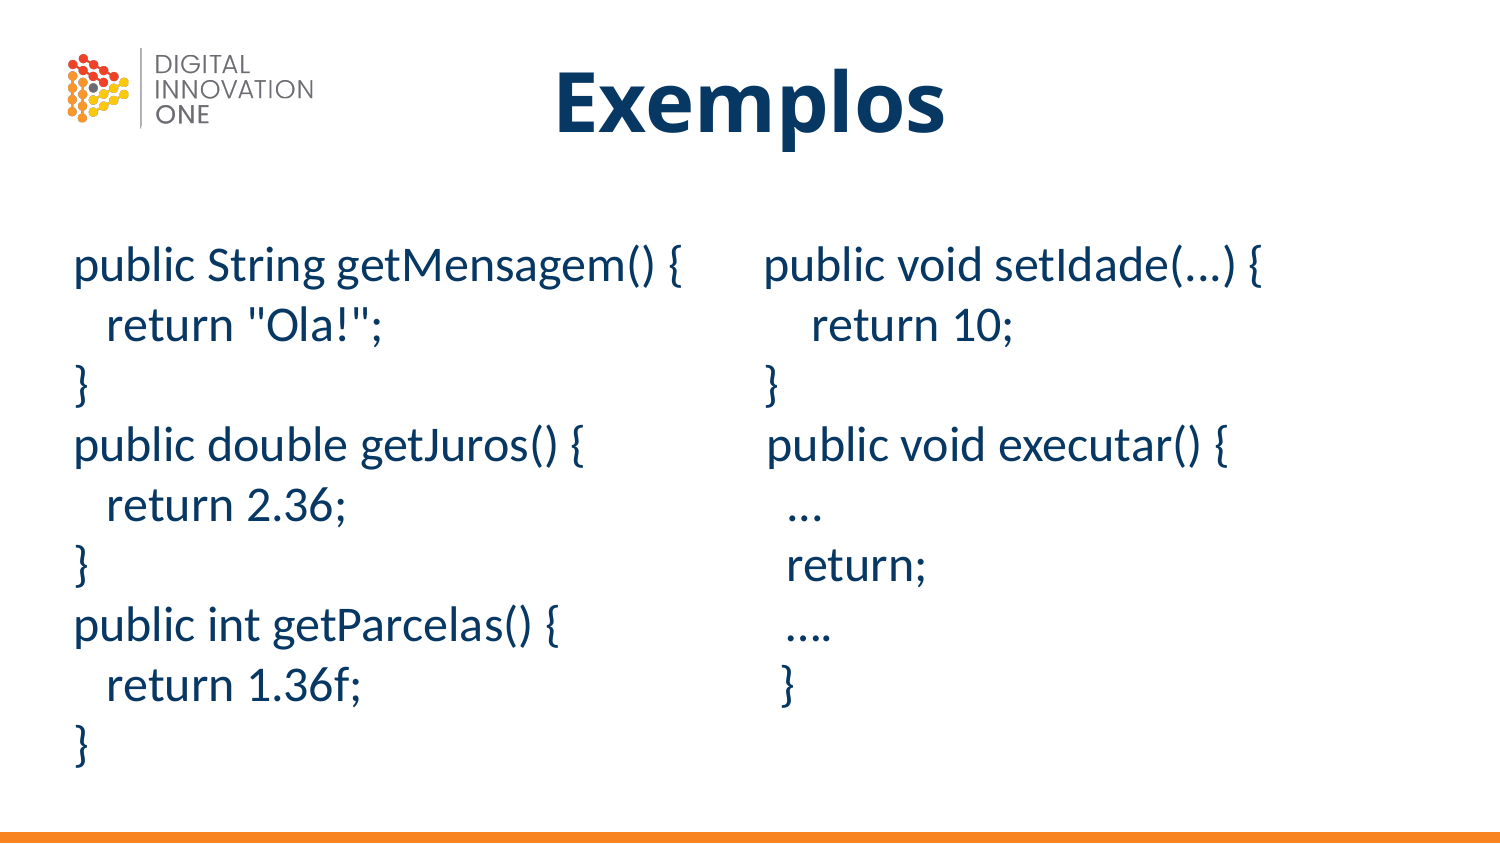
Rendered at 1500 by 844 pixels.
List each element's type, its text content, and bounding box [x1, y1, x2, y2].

text_box public String getMensagem() { public void setIdade(...) { return "Ola!"; return 10; } } public double getJuros() { public void executar() { return 2.36; ... } return; public int getParcelas() { …. return 1.36f; } } [58, 216, 1449, 717]
picture [50, 39, 331, 138]
text_box [0, 832, 1500, 843]
subtitle Exemplos [51, 50, 1449, 148]
